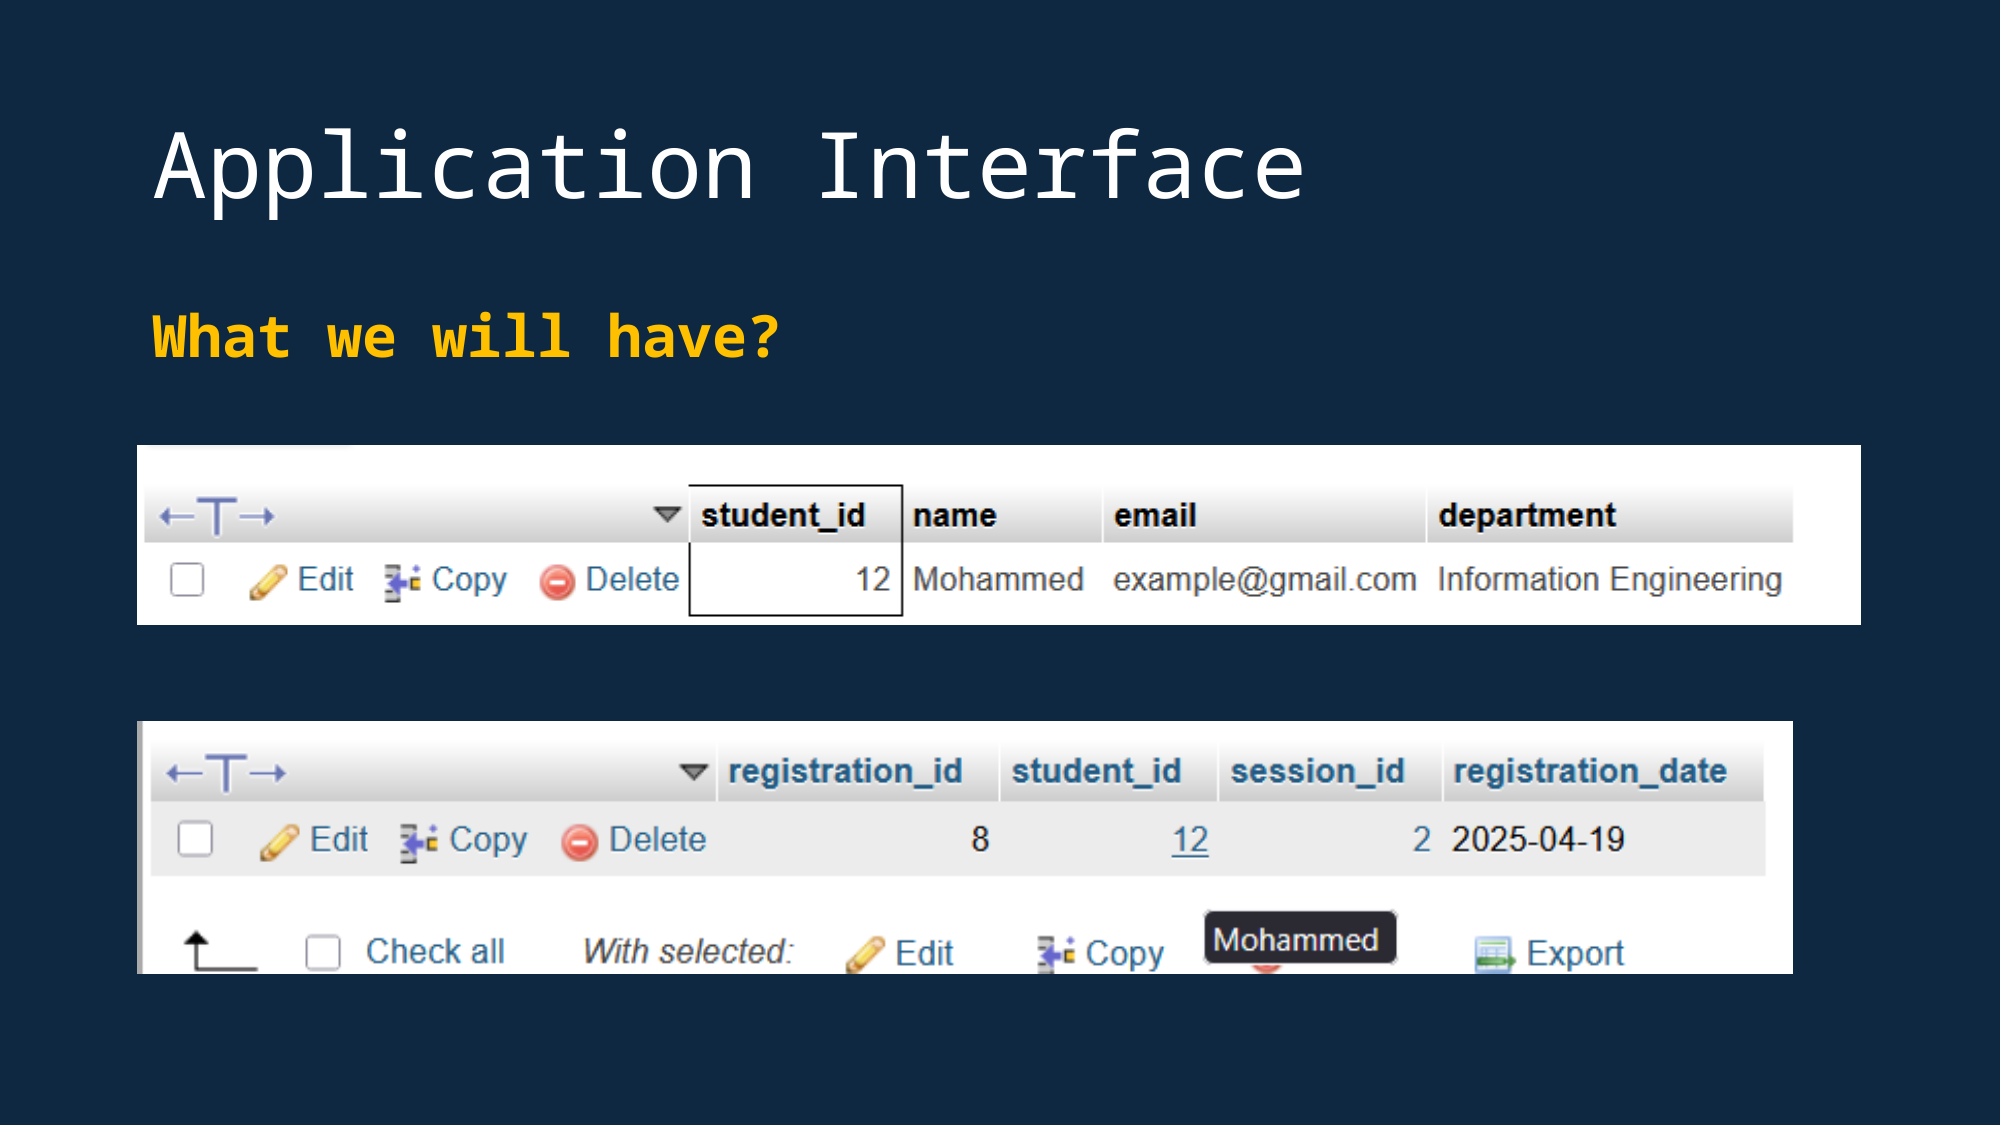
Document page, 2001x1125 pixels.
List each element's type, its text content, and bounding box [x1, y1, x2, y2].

list What we will have? [137, 299, 1863, 1014]
picture [136, 445, 1861, 625]
picture [136, 721, 1794, 974]
title Application Interface [137, 59, 1863, 278]
